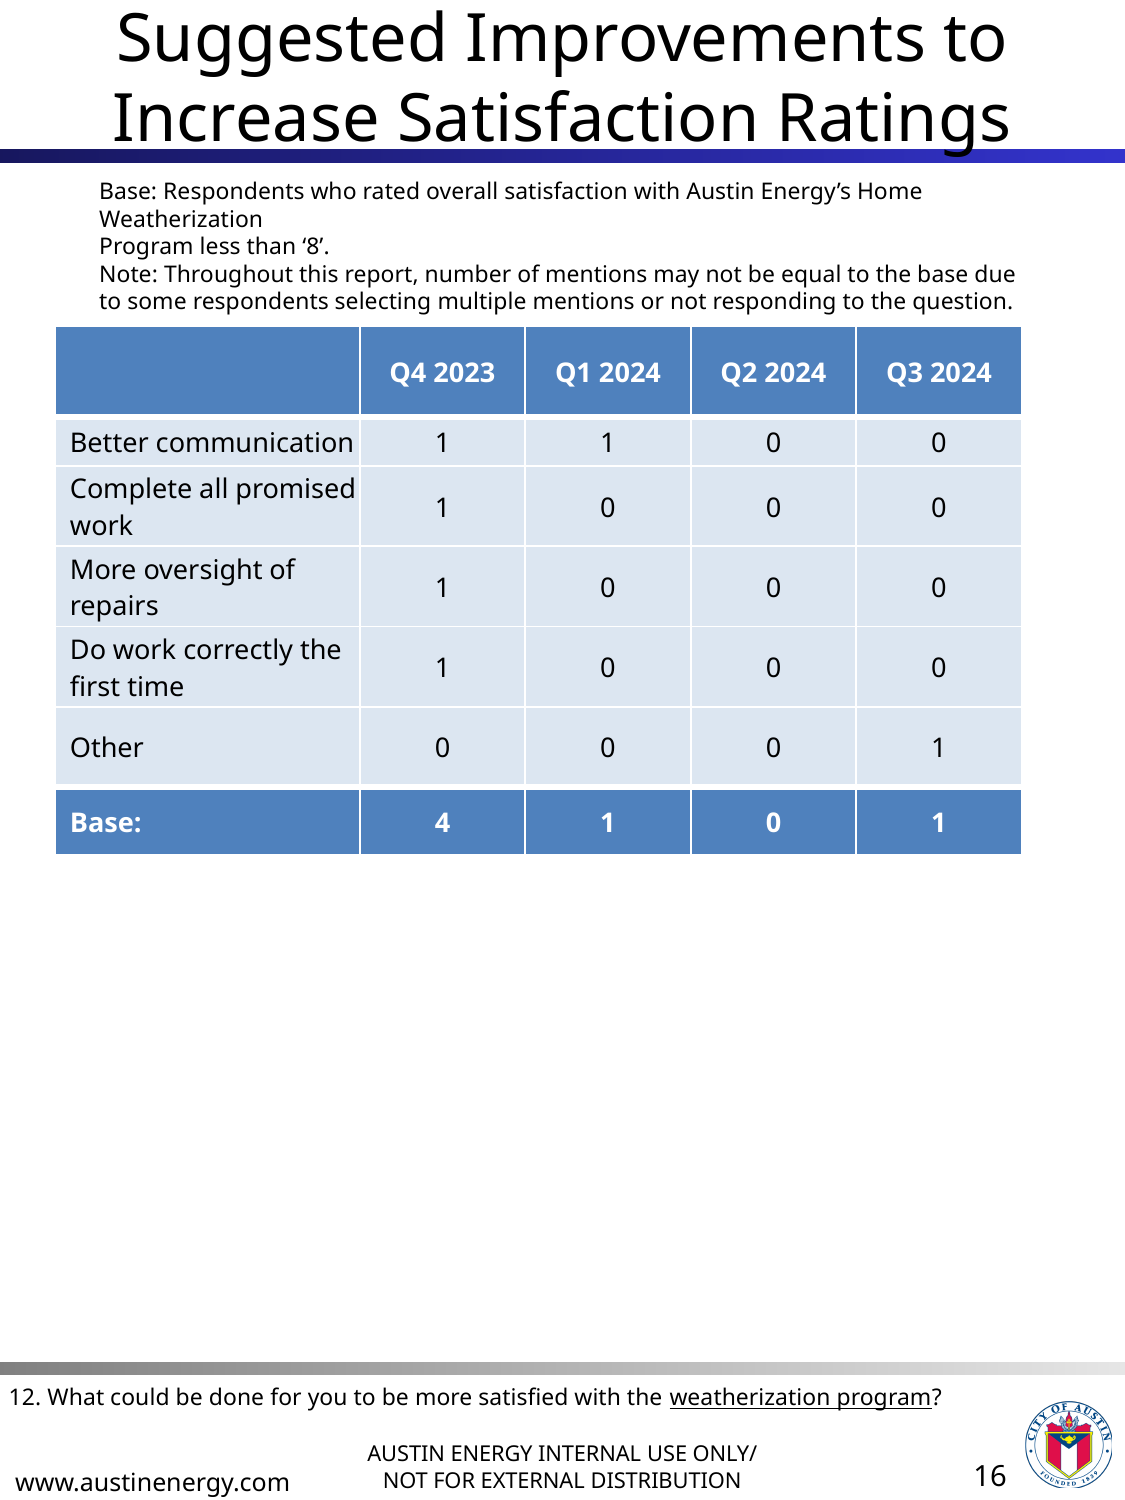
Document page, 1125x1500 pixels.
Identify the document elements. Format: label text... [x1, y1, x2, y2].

table_cell 0 [692, 790, 855, 854]
table_cell 1 [361, 467, 524, 545]
table_cell 0 [361, 708, 524, 784]
table_cell 1 [857, 708, 1021, 784]
table_cell Do work correctly the first time [56, 627, 359, 706]
table_cell 0 [692, 467, 855, 545]
table_cell Complete all promised work [56, 467, 359, 545]
table_header Q1 2024 [526, 327, 690, 414]
table_cell Better communication [56, 420, 359, 465]
table_cell 0 [857, 627, 1021, 706]
table_header Q4 2023 [361, 327, 524, 414]
table_cell Base: [56, 790, 359, 854]
table_cell 1 [857, 790, 1021, 854]
table_cell 1 [526, 790, 690, 854]
table_cell 0 [692, 708, 855, 784]
slide_number 16 [787, 1449, 1022, 1500]
table_cell 0 [526, 547, 690, 626]
table_cell 1 [361, 420, 524, 465]
title Suggested Improvements to Increase Satisfaction Ratings [0, 0, 1125, 150]
table_cell 0 [692, 420, 855, 465]
text_box Base: Respondents who rated overall satisfaction with Austin Energy’s Home Weatherization Program less than ‘8’. Note: Throughout this report, number of mentions may not be equal to the base due to some respondents selecting multiple mentions or not responding to the question. [84, 169, 1050, 322]
table_cell 0 [857, 420, 1021, 465]
table_cell 0 [526, 627, 690, 706]
table_cell 0 [857, 467, 1021, 545]
table_cell More oversight of repairs [56, 547, 359, 626]
table_cell 1 [361, 627, 524, 706]
table_cell 1 [361, 547, 524, 626]
table_header Q2 2024 [692, 327, 855, 414]
table_cell 0 [526, 467, 690, 545]
table_header [56, 327, 359, 414]
table_cell 0 [857, 547, 1021, 626]
table_cell 4 [361, 790, 524, 854]
table_cell Other [56, 708, 359, 784]
text_box 12. What could be done for you to be more satisfied with the weatherization program? [0, 1375, 1022, 1418]
table_cell 1 [526, 420, 690, 465]
table_cell 0 [692, 547, 855, 626]
table_cell 0 [526, 708, 690, 784]
table_cell 0 [692, 627, 855, 706]
table_header Q3 2024 [857, 327, 1021, 414]
